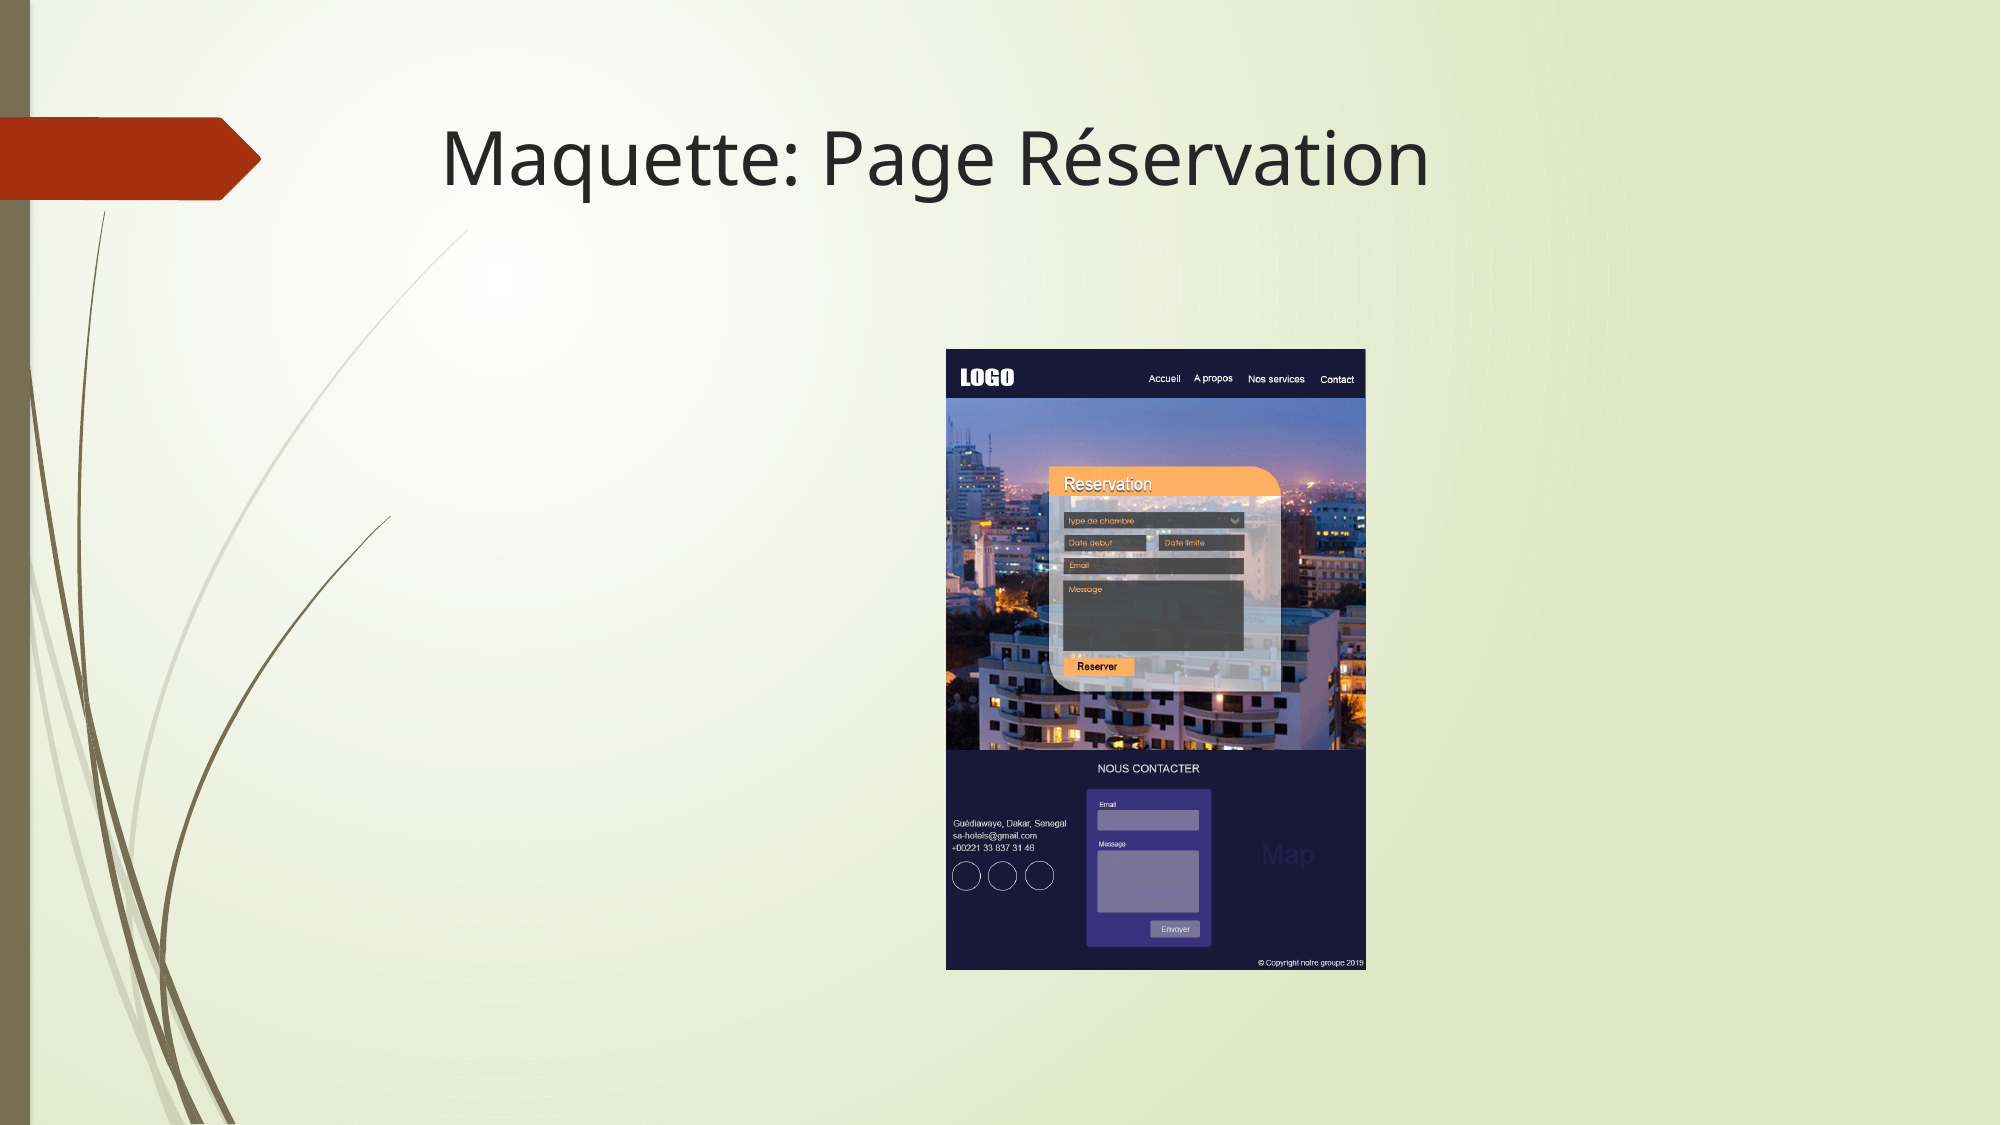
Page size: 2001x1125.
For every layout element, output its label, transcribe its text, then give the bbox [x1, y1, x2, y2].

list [946, 349, 1366, 971]
title Maquette: Page Réservation [425, 102, 1888, 313]
